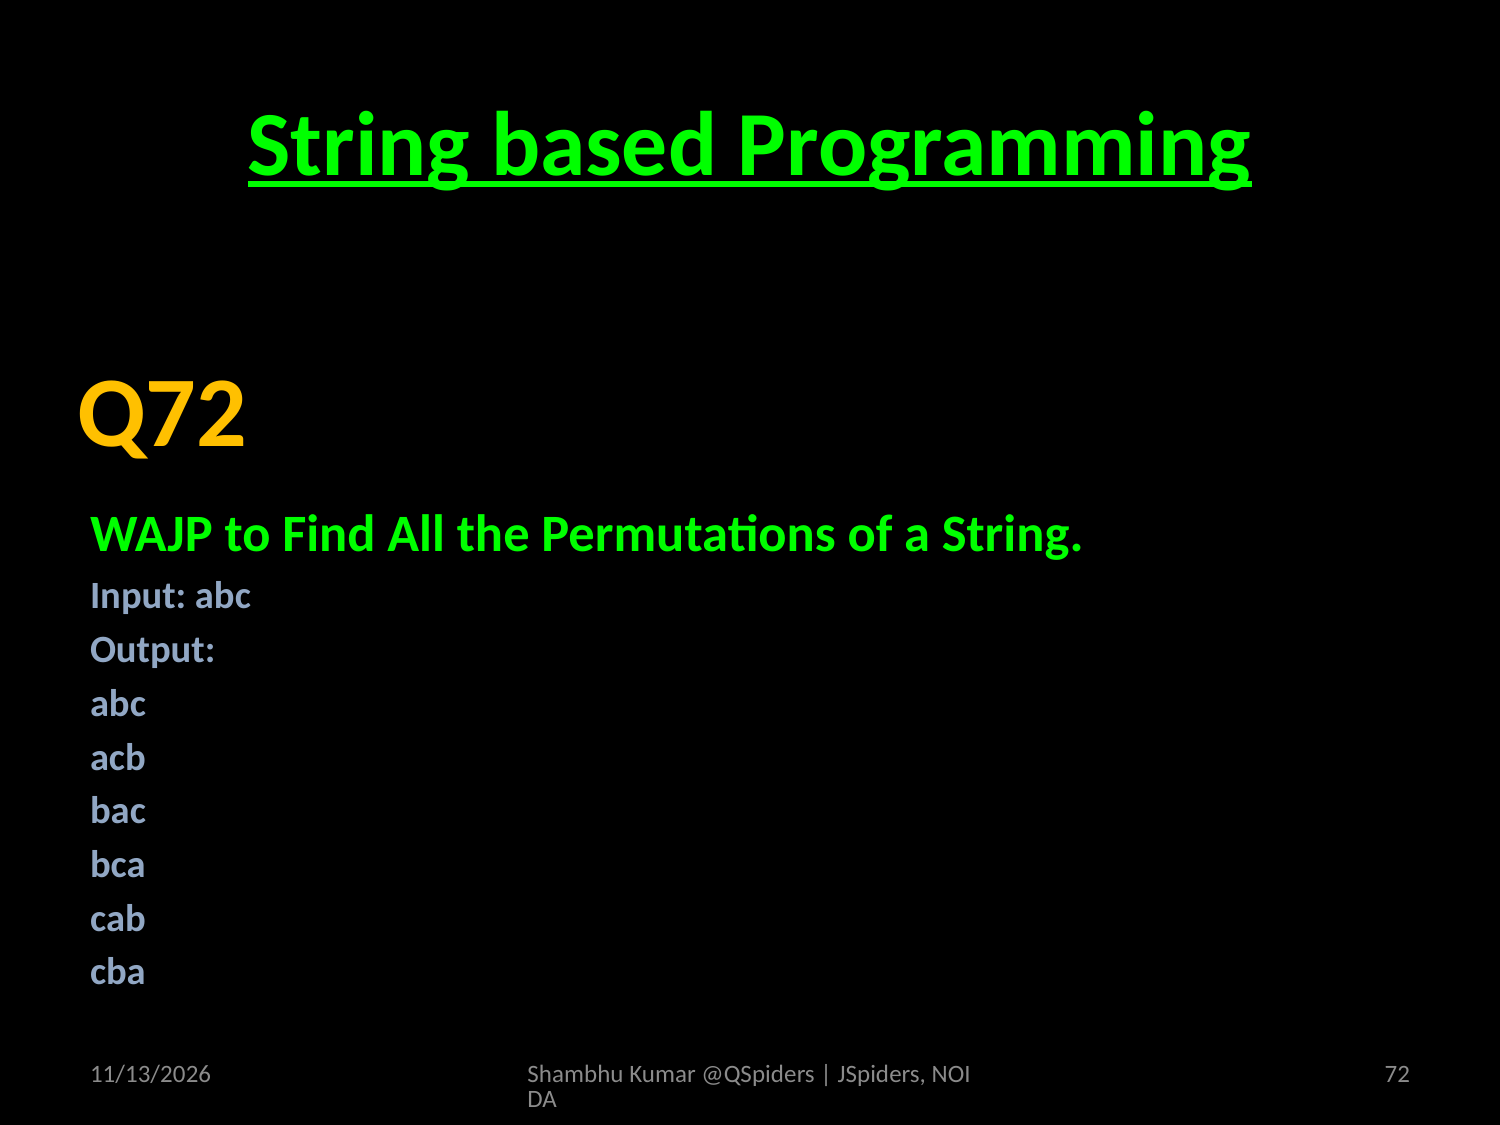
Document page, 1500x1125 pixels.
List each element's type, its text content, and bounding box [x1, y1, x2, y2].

title String based Programming [75, 45, 1425, 233]
text_box Q72 [37, 337, 263, 475]
footer Shambhu Kumar @QSpiders | JSpiders, NOIDA [512, 1042, 988, 1103]
slide_number 72 [1074, 1042, 1425, 1103]
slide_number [75, 1042, 425, 1103]
list WAJP to Find All the Permutations of a String. Input: abc Output: abc acb bac bca cab cba [75, 262, 1425, 1005]
